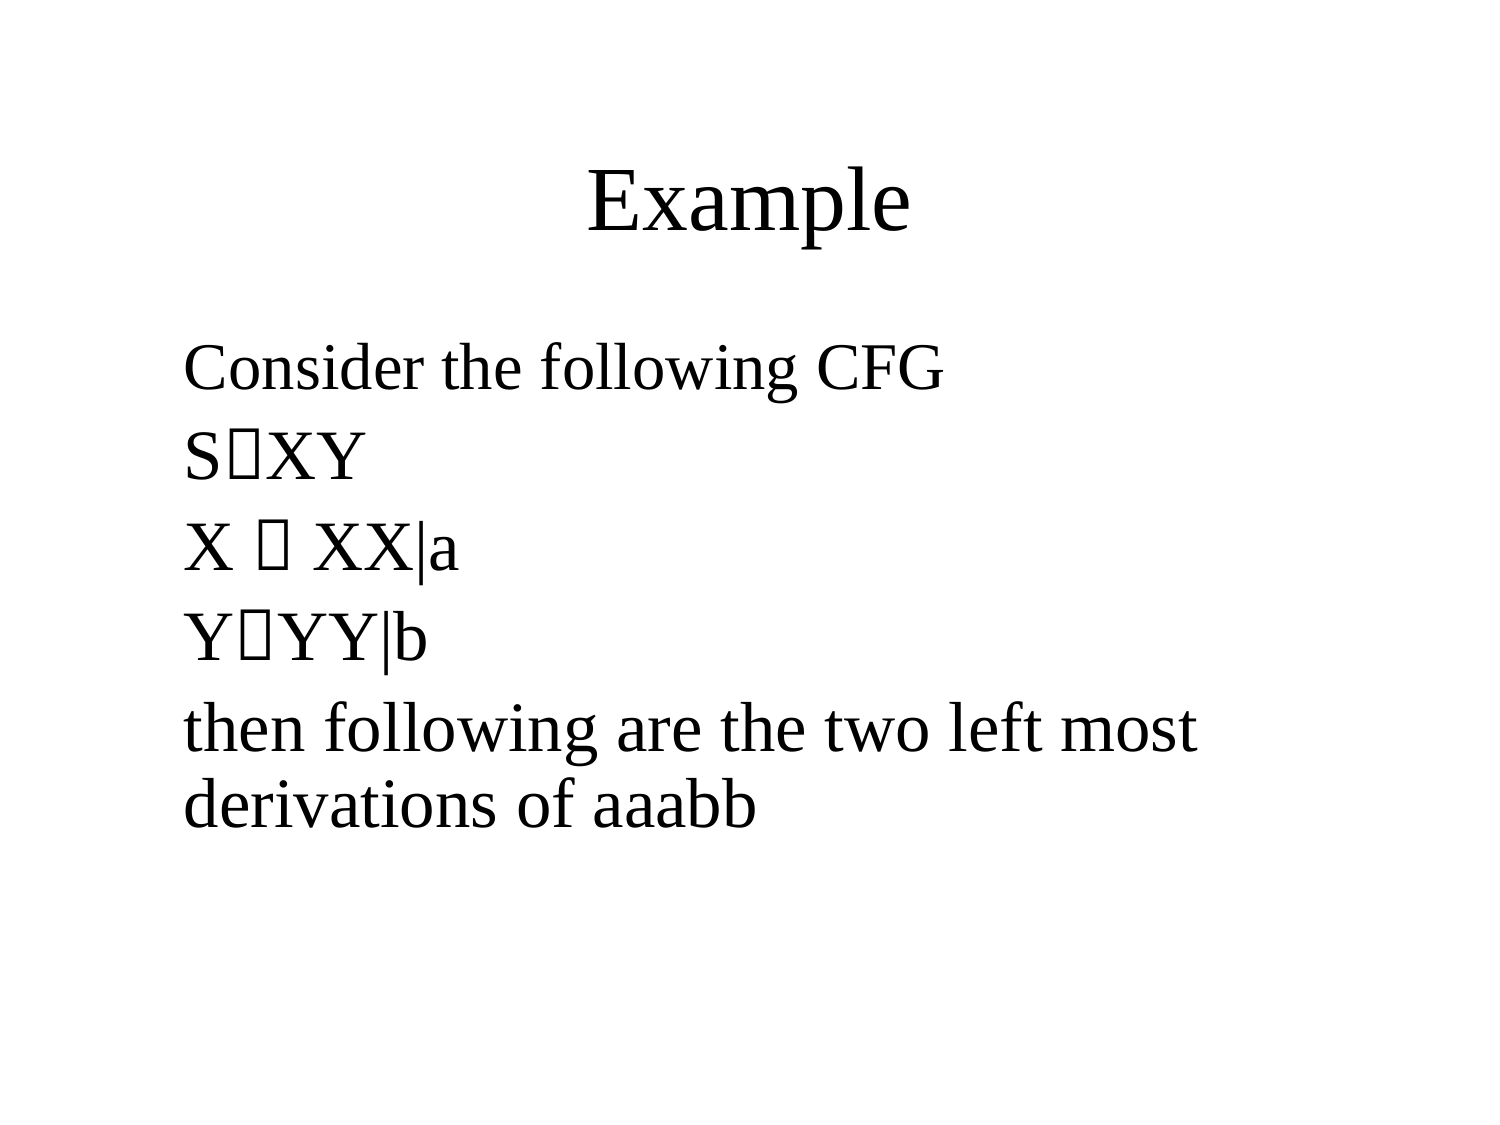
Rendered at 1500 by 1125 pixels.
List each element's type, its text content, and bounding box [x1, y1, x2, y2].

title Example [112, 99, 1388, 288]
list Consider the following CFG SXY X  XX|a YYY|b then following are the two left most derivations of aaabb [112, 324, 1388, 1000]
